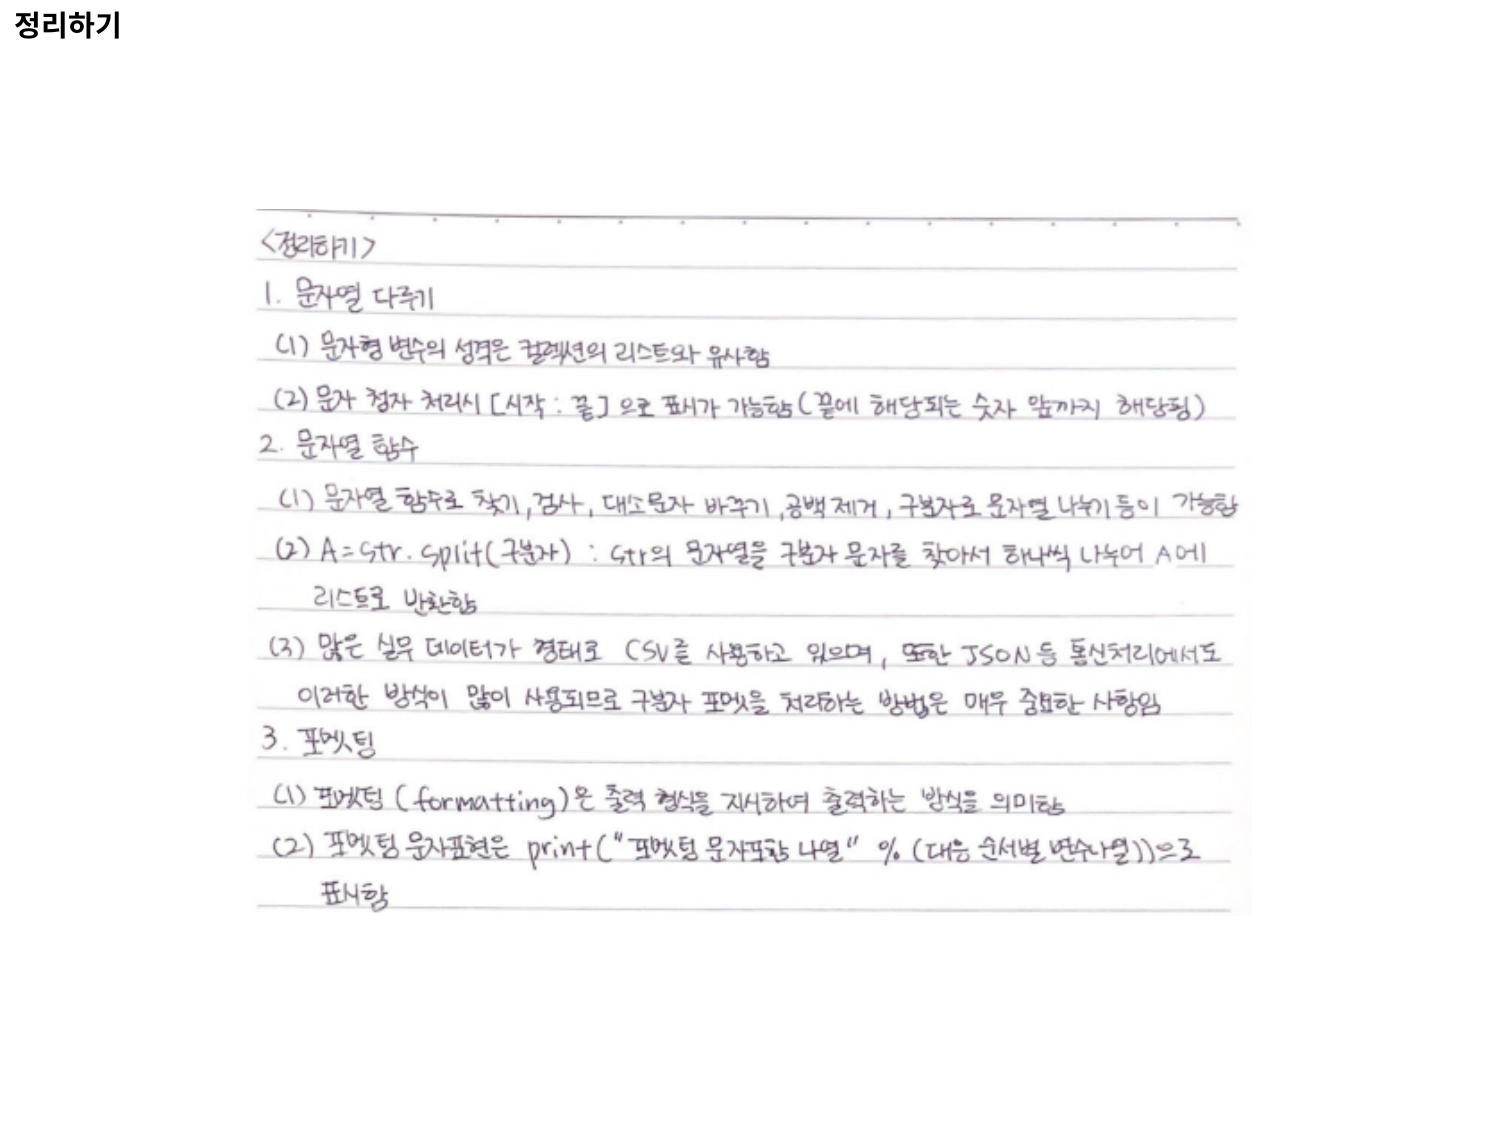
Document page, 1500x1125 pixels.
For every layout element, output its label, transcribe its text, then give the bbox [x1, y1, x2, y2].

text_box 정리하기 [0, 0, 384, 50]
picture [247, 209, 1253, 916]
